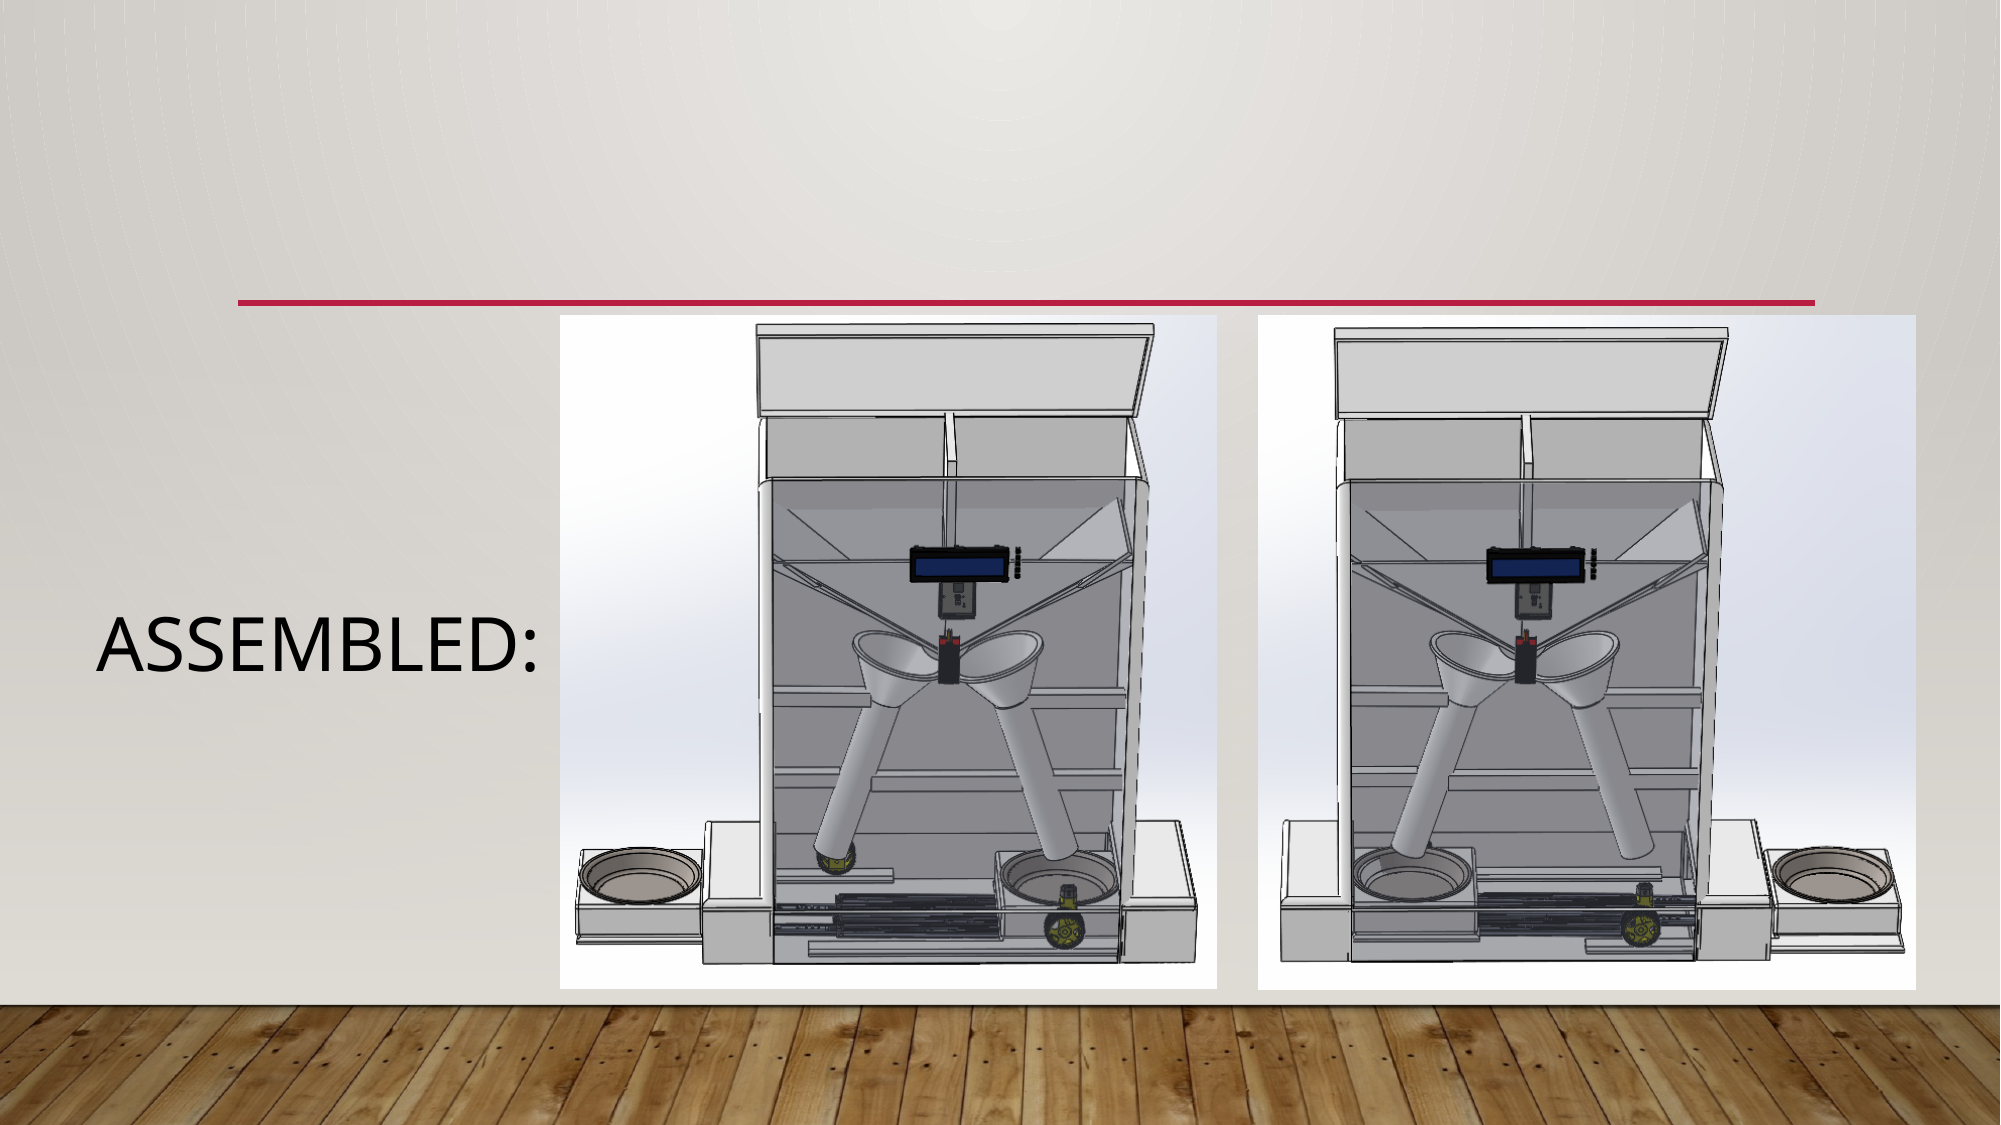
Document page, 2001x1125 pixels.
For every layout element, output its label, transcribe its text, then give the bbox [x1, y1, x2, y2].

title assembled: [81, 381, 559, 688]
picture [1258, 314, 1916, 990]
picture [0, 1005, 2000, 1125]
picture [559, 314, 1218, 989]
